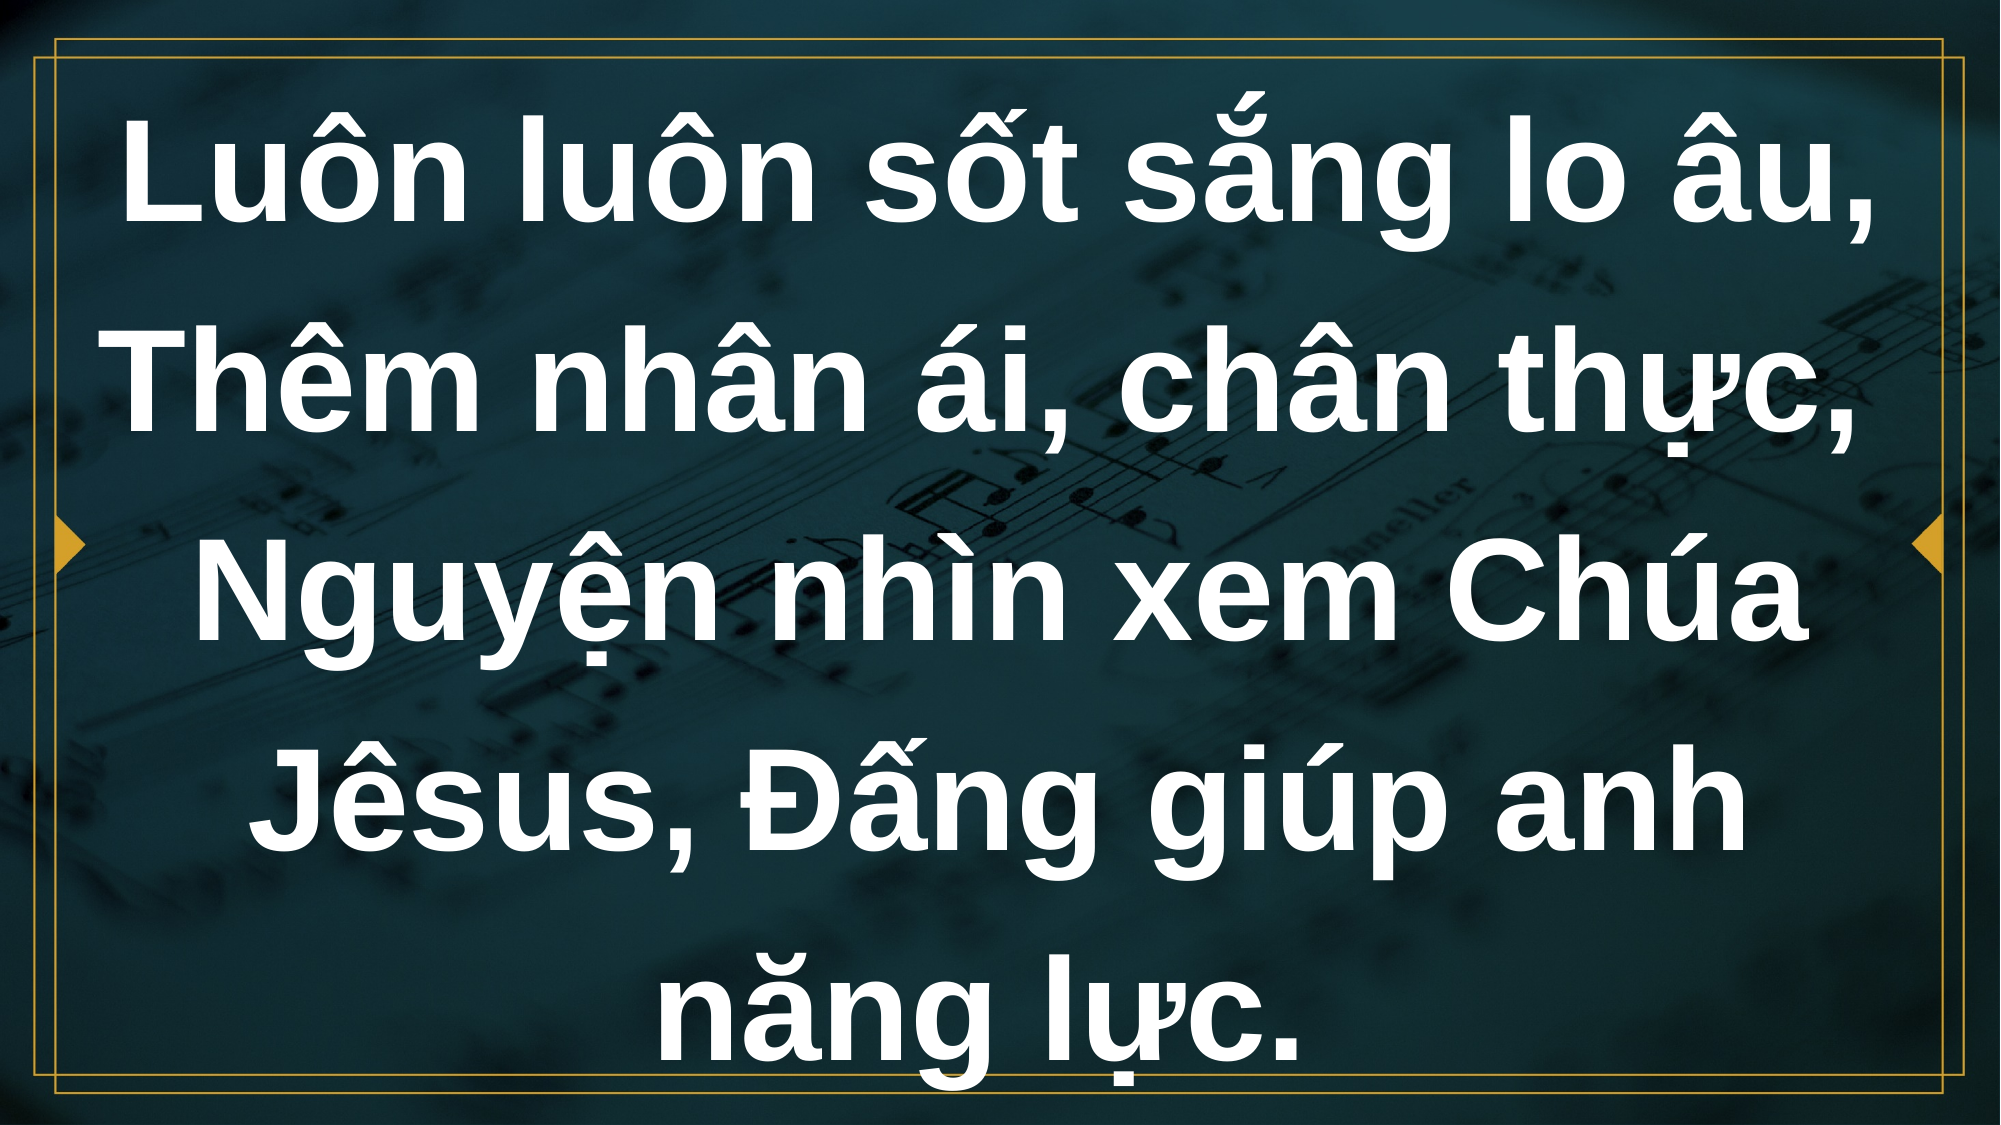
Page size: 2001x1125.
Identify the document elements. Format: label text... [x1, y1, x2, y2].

title Luôn luôn sốt sắng lo âu, Thêm nhân ái, chân thực, Nguyện nhìn xem Chúa Jêsus, Đấng giúp anh năng lực. [55, 53, 1945, 1077]
picture [0, 0, 2000, 1125]
